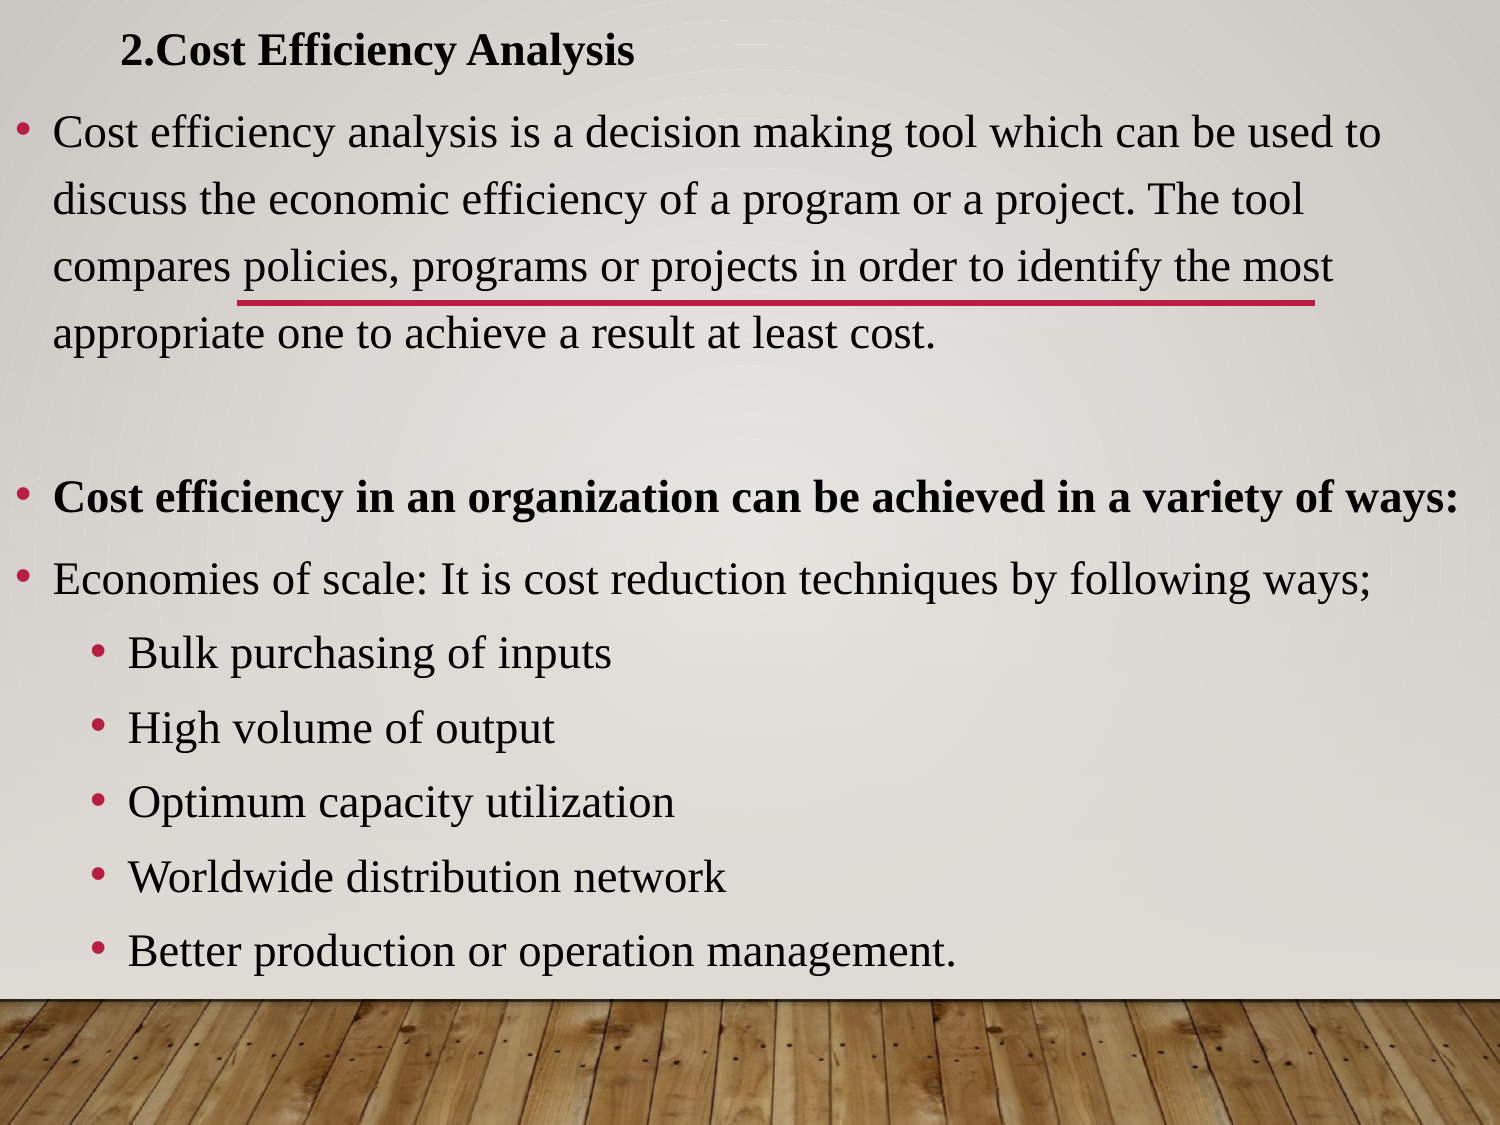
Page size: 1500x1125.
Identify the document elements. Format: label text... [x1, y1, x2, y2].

picture [0, 1000, 1500, 1125]
list 2.Cost Efficiency Analysis Cost efficiency analysis is a decision making tool which can be used to discuss the economic efficiency of a program or a project. The tool compares policies, programs or projects in order to identify the most appropriate one to achieve a result at least cost. Cost efficiency in an organization can be achieved in a variety of ways: Economies of scale: It is cost reduction techniques by following ways; Bulk purchasing of inputs High volume of output Optimum capacity utilization Worldwide distribution network Better production or operation management. [0, 0, 1500, 1000]
